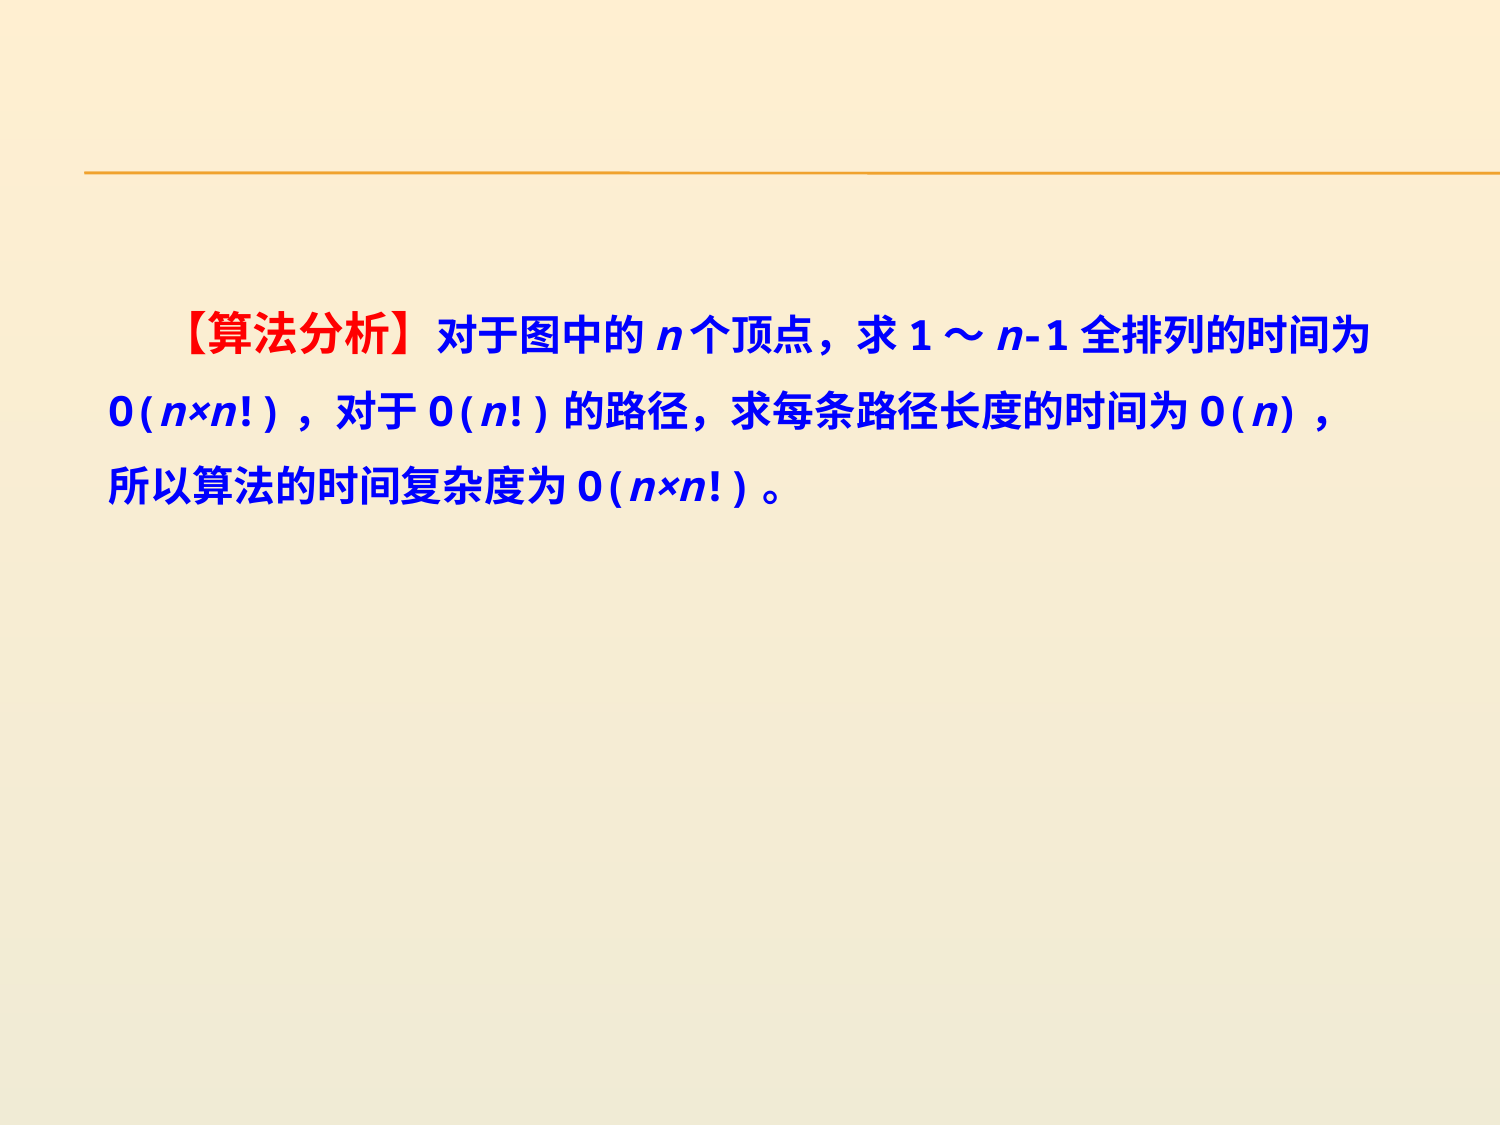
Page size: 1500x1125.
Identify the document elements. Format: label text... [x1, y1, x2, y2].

text_box 【算法分析】对于图中的n个顶点，求1～n-1全排列的时间为O(n×n!)，对于O(n!)的路径，求每条路径长度的时间为O(n)，所以算法的时间复杂度为O(n×n!)。 [93, 269, 1405, 517]
